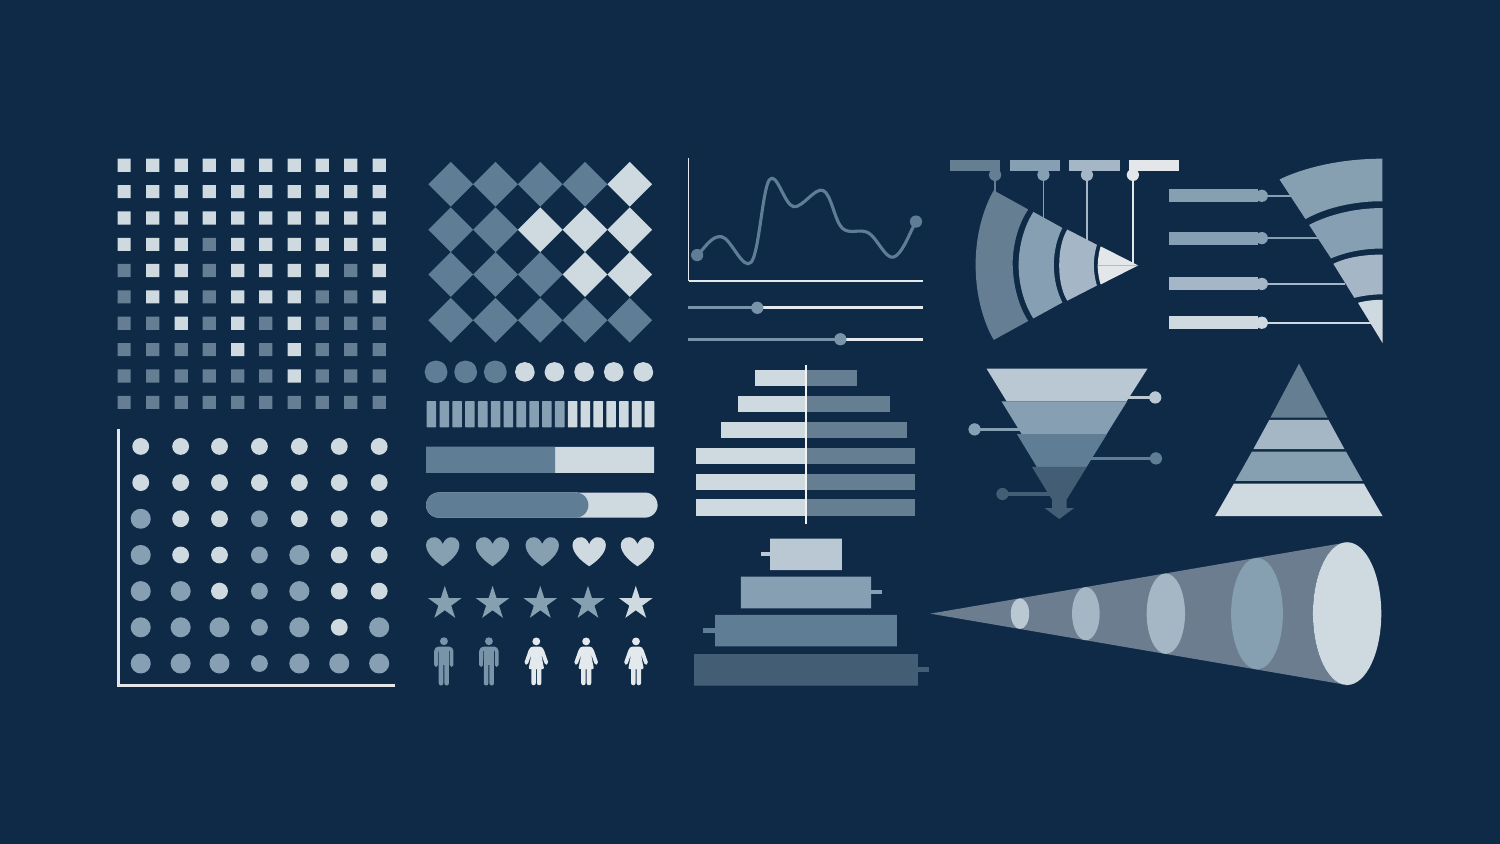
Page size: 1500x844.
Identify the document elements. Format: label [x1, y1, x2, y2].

text_box [1180, 158, 1383, 344]
text_box [974, 368, 1157, 520]
text_box [427, 585, 653, 619]
text_box [433, 637, 649, 686]
text_box [425, 536, 655, 567]
text_box [693, 538, 930, 686]
text_box [688, 157, 924, 282]
text_box [428, 161, 653, 343]
text_box [930, 542, 1382, 686]
text_box [117, 158, 387, 410]
text_box [687, 307, 924, 340]
text_box [117, 428, 396, 686]
text_box [425, 361, 654, 382]
text_box [425, 446, 655, 474]
text_box [426, 400, 655, 428]
text_box [696, 365, 916, 525]
text_box [1214, 363, 1383, 517]
text_box [425, 492, 658, 518]
text_box [949, 159, 1180, 341]
